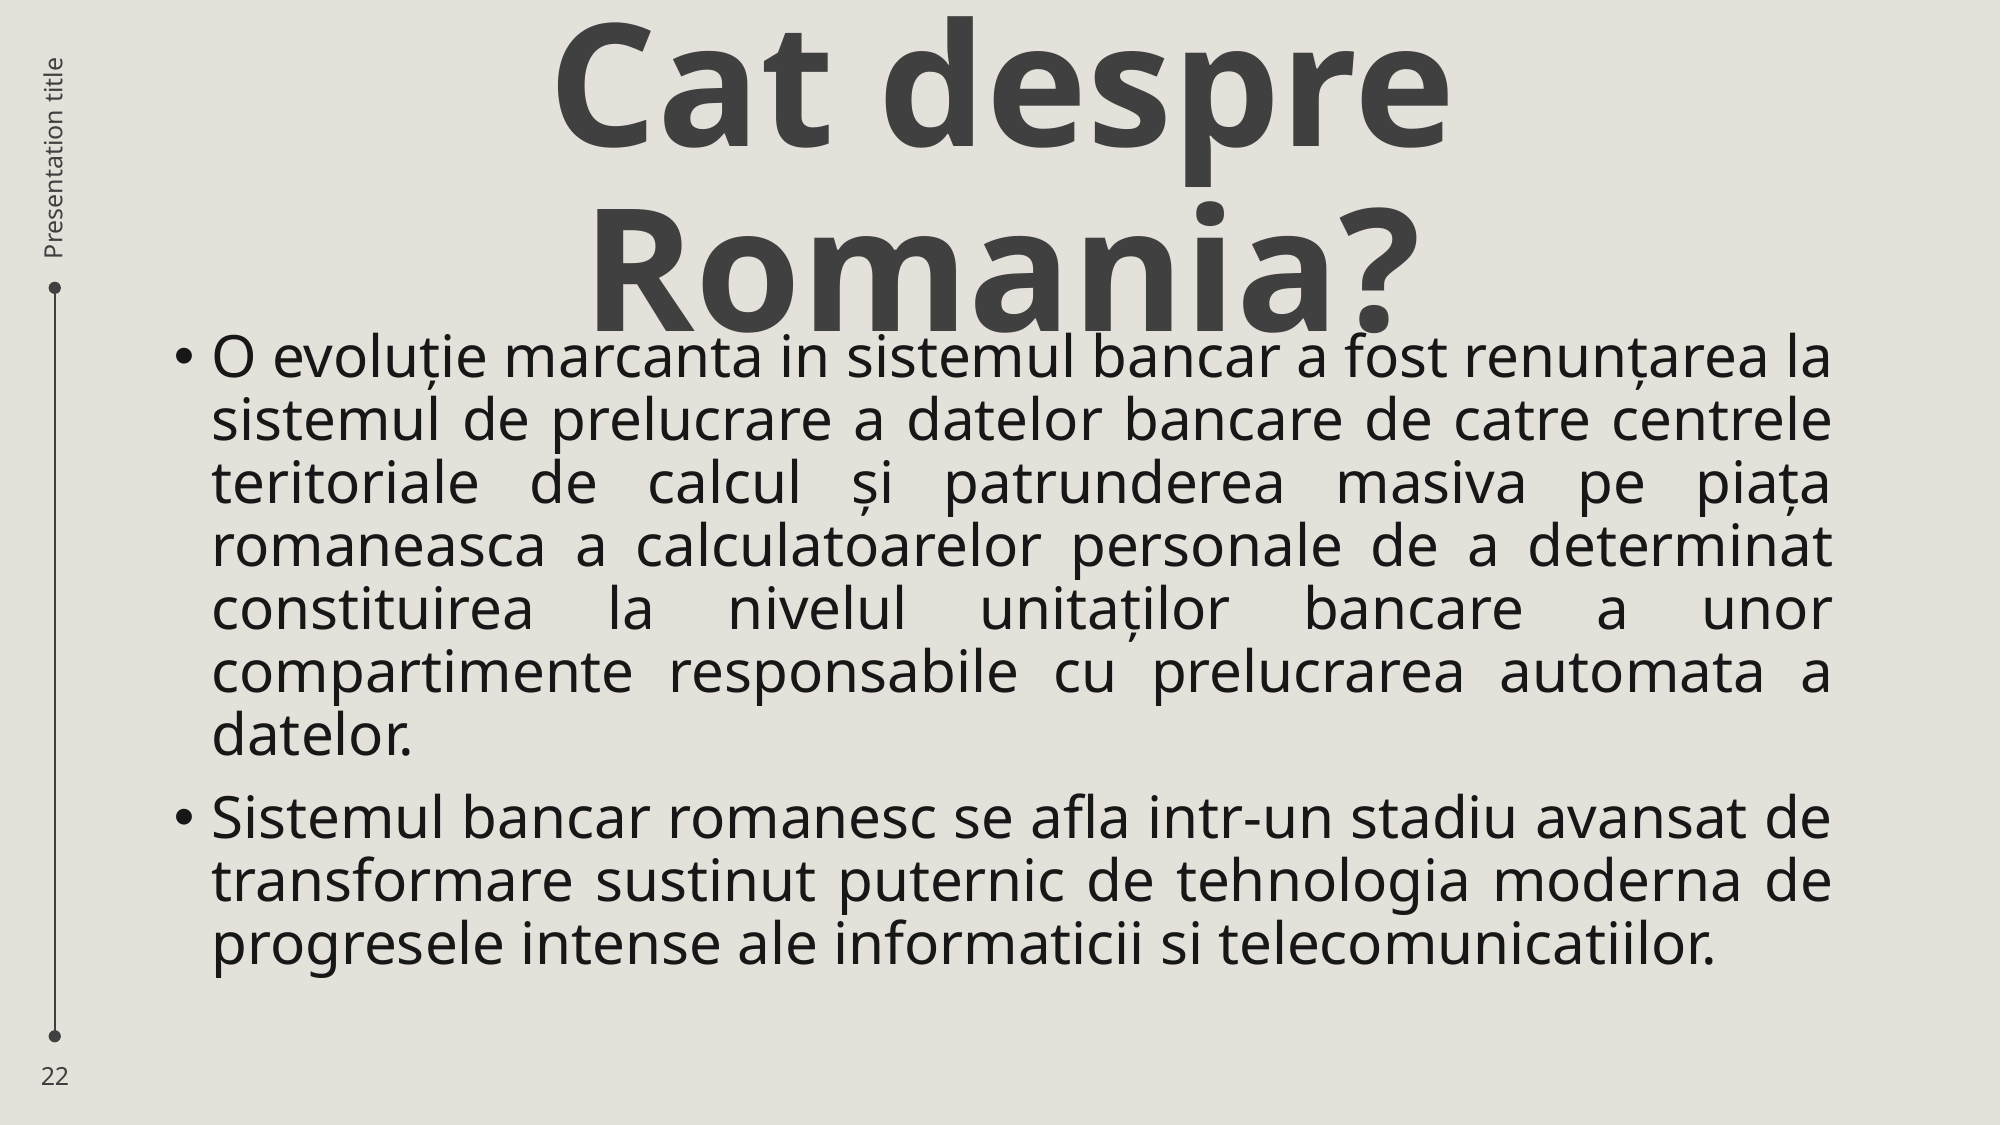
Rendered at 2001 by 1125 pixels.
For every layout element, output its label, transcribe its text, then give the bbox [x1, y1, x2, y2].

list O evoluție marcanta in sistemul bancar a fost renunțarea la sistemul de prelucrare a datelor bancare de catre centrele teritoriale de calcul și patrunderea masiva pe piața romaneasca a calculatoarelor personale de a determinat constituirea la nivelul unitaților bancare a unor compartimente responsabile cu prelucrarea automata a datelor. Sistemul bancar romanesc se afla intr-un stadiu avansat de transformare sustinut puternic de tehnologia moderna de progresele intense ale informaticii si telecomunicatiilor. [158, 319, 1848, 1037]
slide_number 22 [22, 1054, 89, 1101]
title Cat despre Romania? [105, 75, 1899, 293]
footer Presentation title [31, 42, 78, 327]
